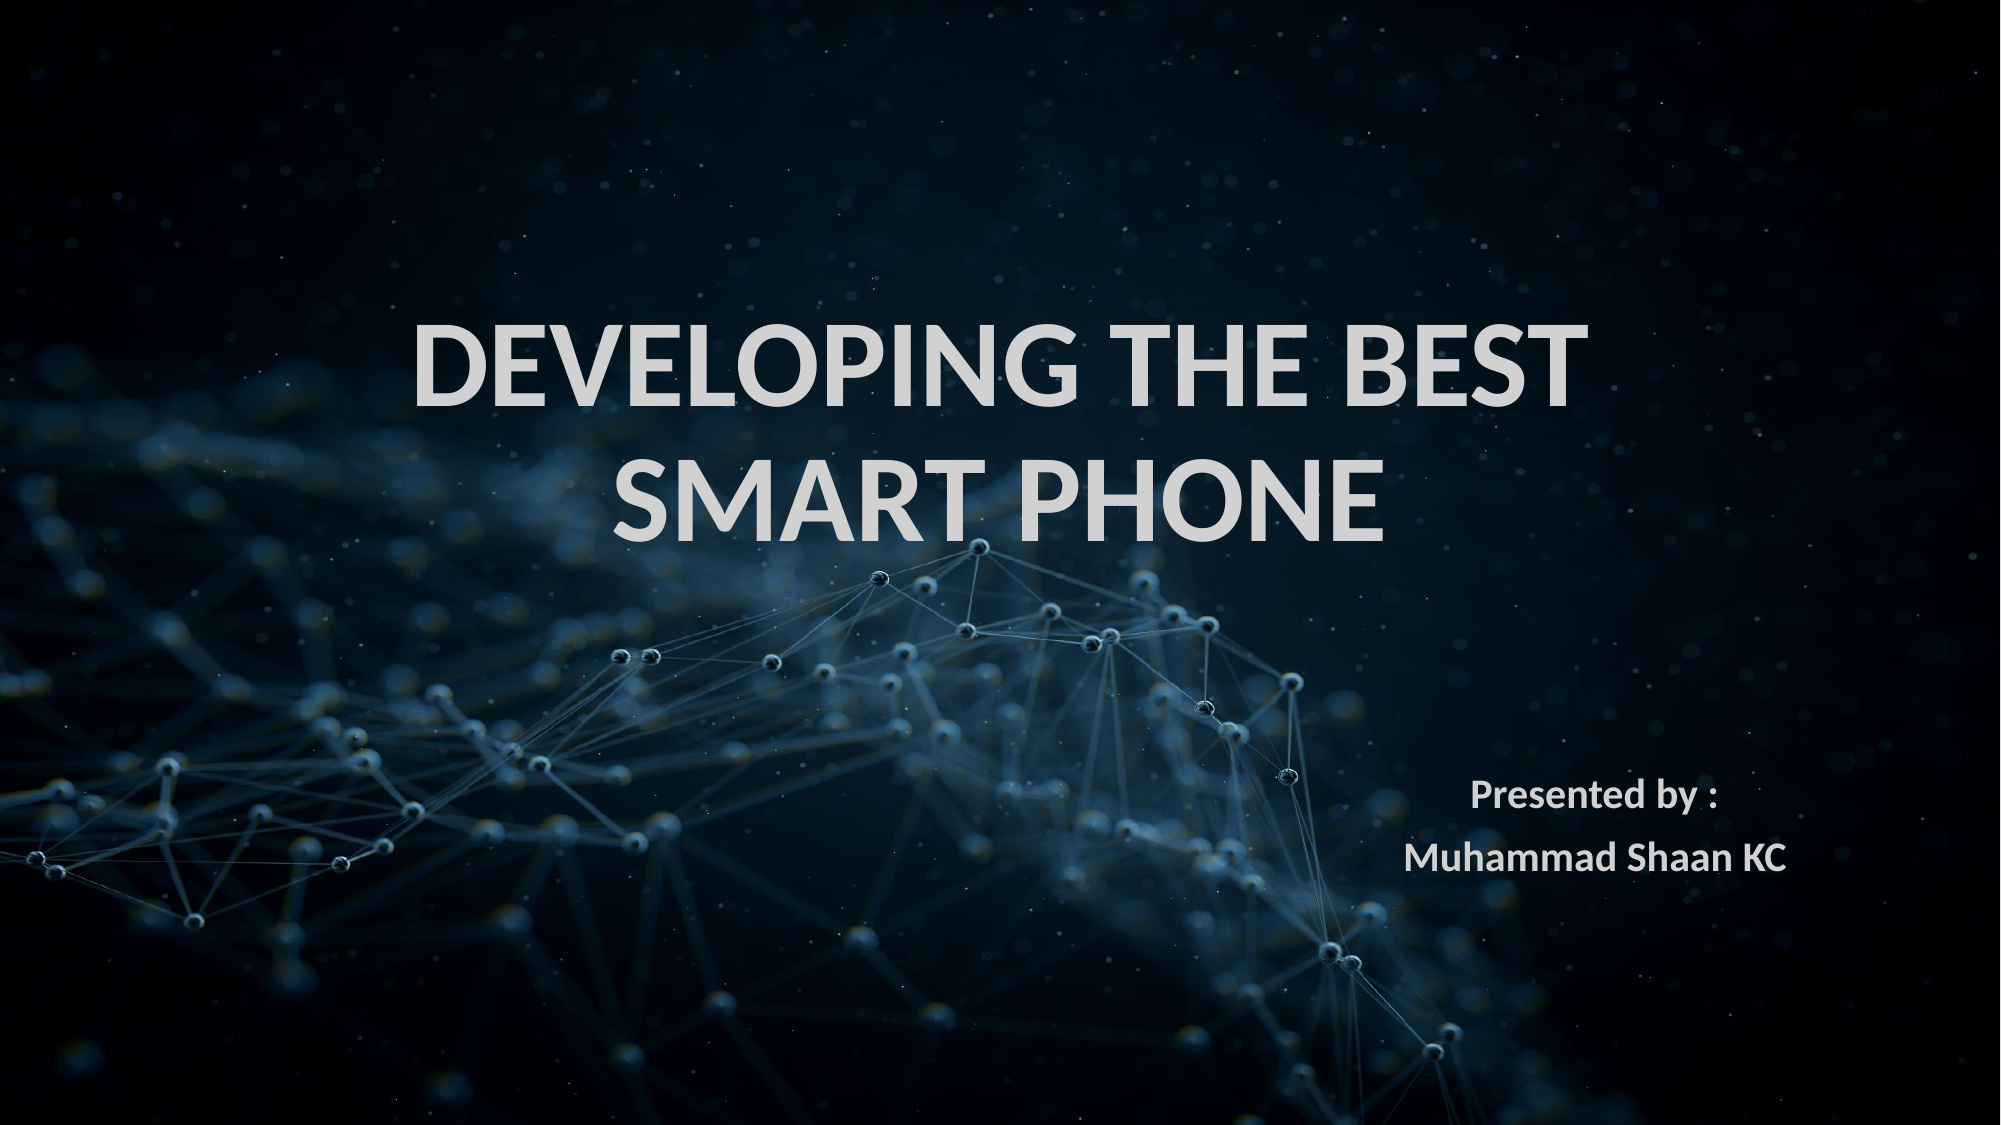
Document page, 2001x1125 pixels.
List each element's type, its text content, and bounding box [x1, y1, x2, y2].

subtitle Presented by : Muhammad Shaan KC [1384, 765, 1806, 919]
title DEVELOPING THE BEST SMART PHONE [249, 184, 1750, 576]
picture [0, 0, 2001, 1125]
